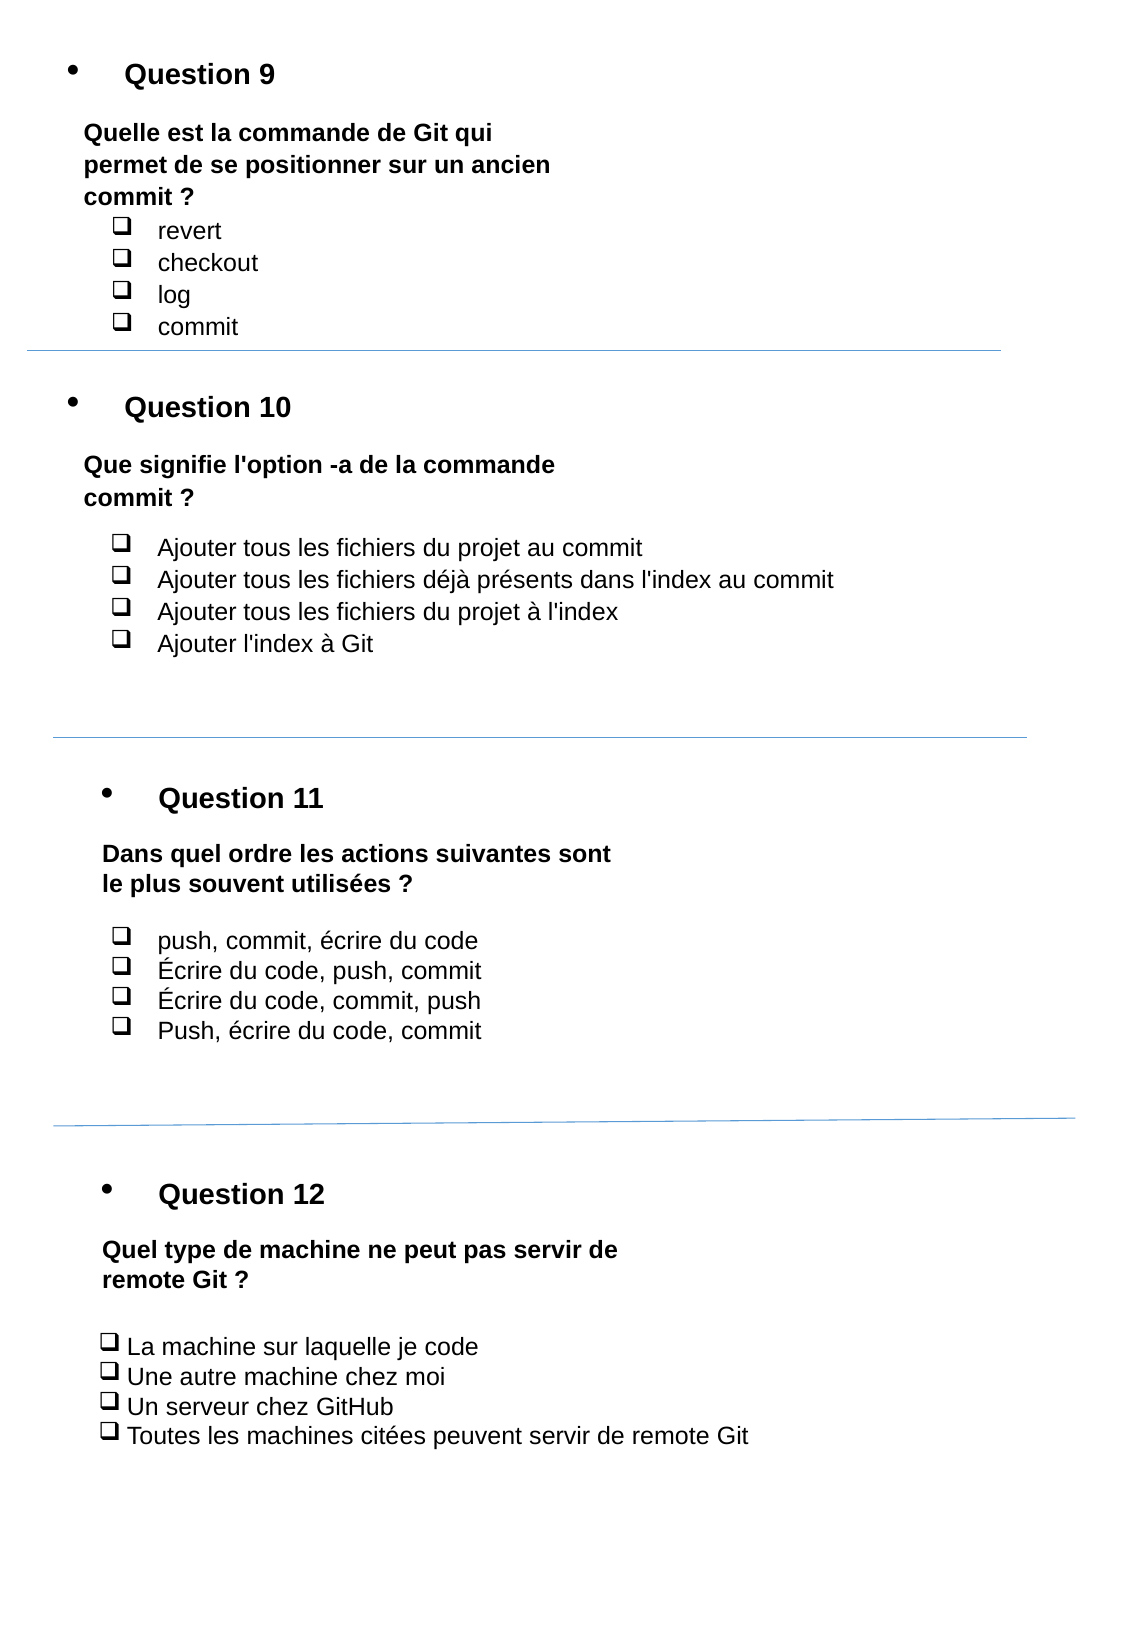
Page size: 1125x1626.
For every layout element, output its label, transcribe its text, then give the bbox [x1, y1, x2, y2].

text_box revert checkout log commit [80, 205, 274, 349]
text_box Question 9 Quelle est la commande de Git qui permet de se positionner sur un ancien commit ? [53, 46, 616, 218]
text_box Question 10 Que signifie l'option -a de la commande commit ? [53, 378, 616, 519]
text_box push, commit, écrire du code Écrire du code, push, commit Écrire du code, commit, push Push, écrire du code, commit [95, 917, 659, 1052]
text_box Question 11 Dans quel ordre les actions suivantes sont le plus souvent utilisées ? [87, 769, 650, 905]
text_box La machine sur laquelle je code Une autre machine chez moi Un serveur chez GitHub Toutes les machines citées peuvent servir de remote Git [84, 1322, 997, 1458]
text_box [53, 1118, 1076, 1126]
text_box Ajouter tous les fichiers du projet au commit Ajouter tous les fichiers déjà présents dans l'index au commit Ajouter tous les fichiers du projet à l'index Ajouter l'index à Git [79, 521, 898, 665]
text_box Question 12 Quel type de machine ne peut pas servir de remote Git ? [87, 1165, 650, 1301]
